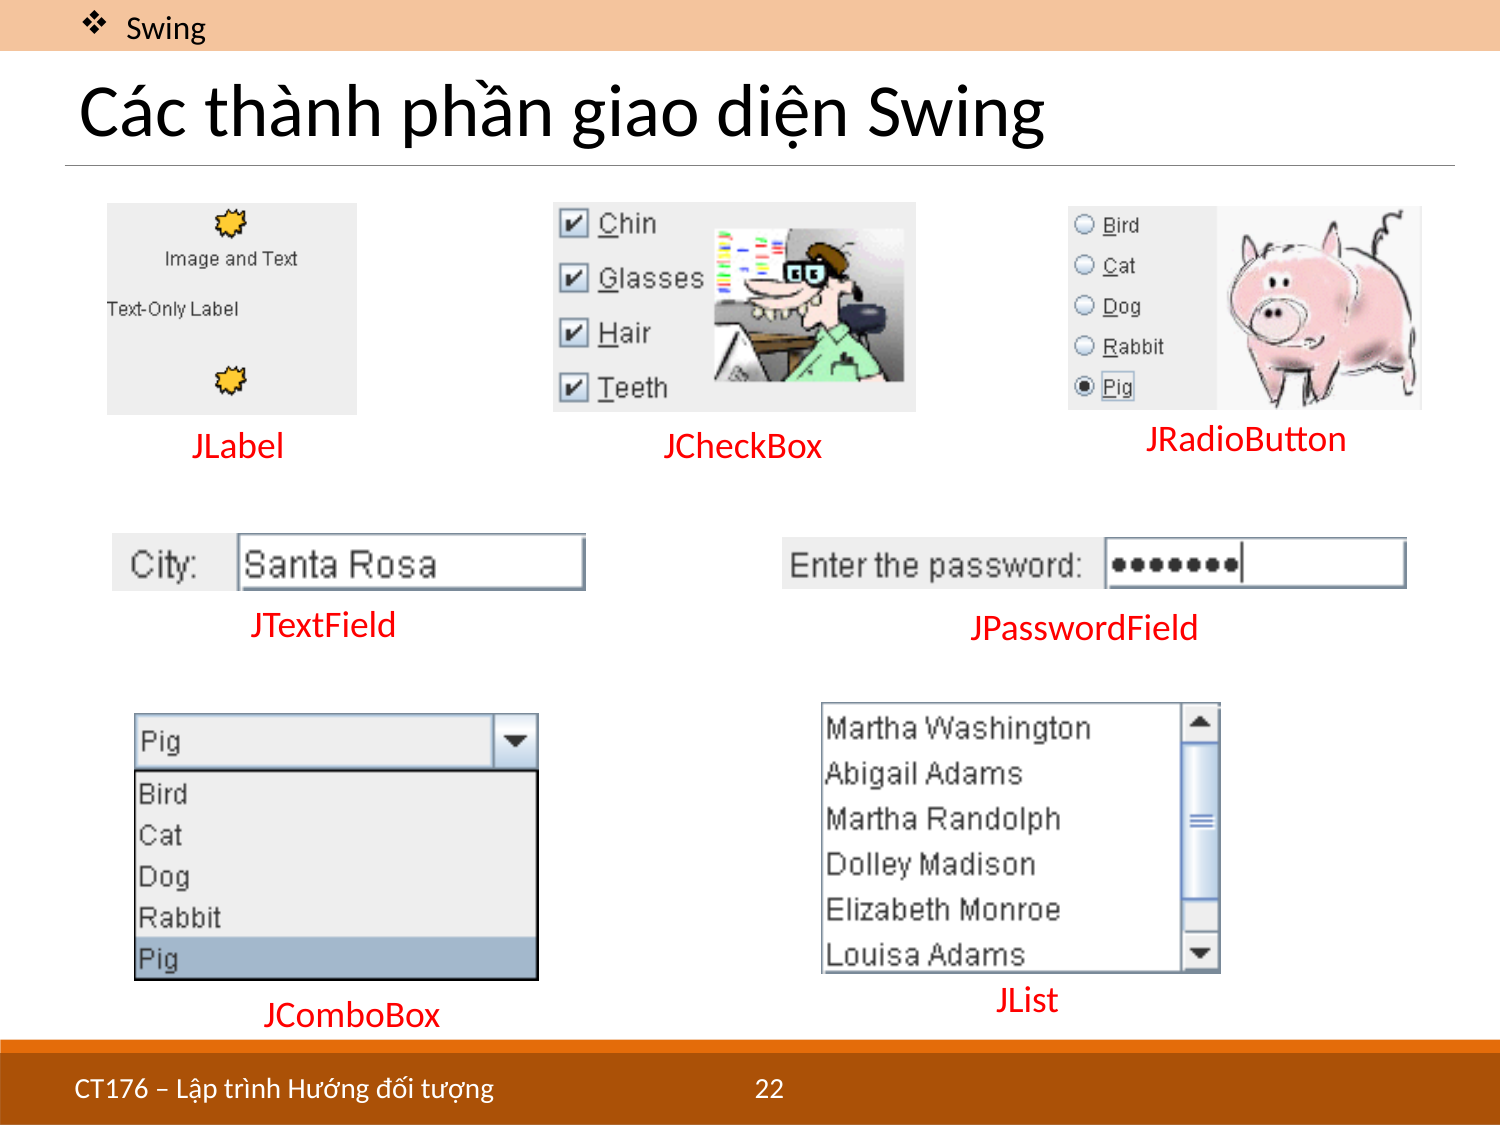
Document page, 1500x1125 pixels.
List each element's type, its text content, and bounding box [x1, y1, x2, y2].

title Các thành phần giao diện Swing [64, 59, 1455, 165]
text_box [821, 702, 1221, 1029]
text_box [782, 537, 1407, 657]
slide_number Swing [64, 3, 1455, 50]
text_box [107, 203, 357, 475]
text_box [134, 713, 539, 1044]
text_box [112, 533, 586, 654]
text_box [1068, 206, 1422, 468]
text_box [553, 202, 916, 475]
